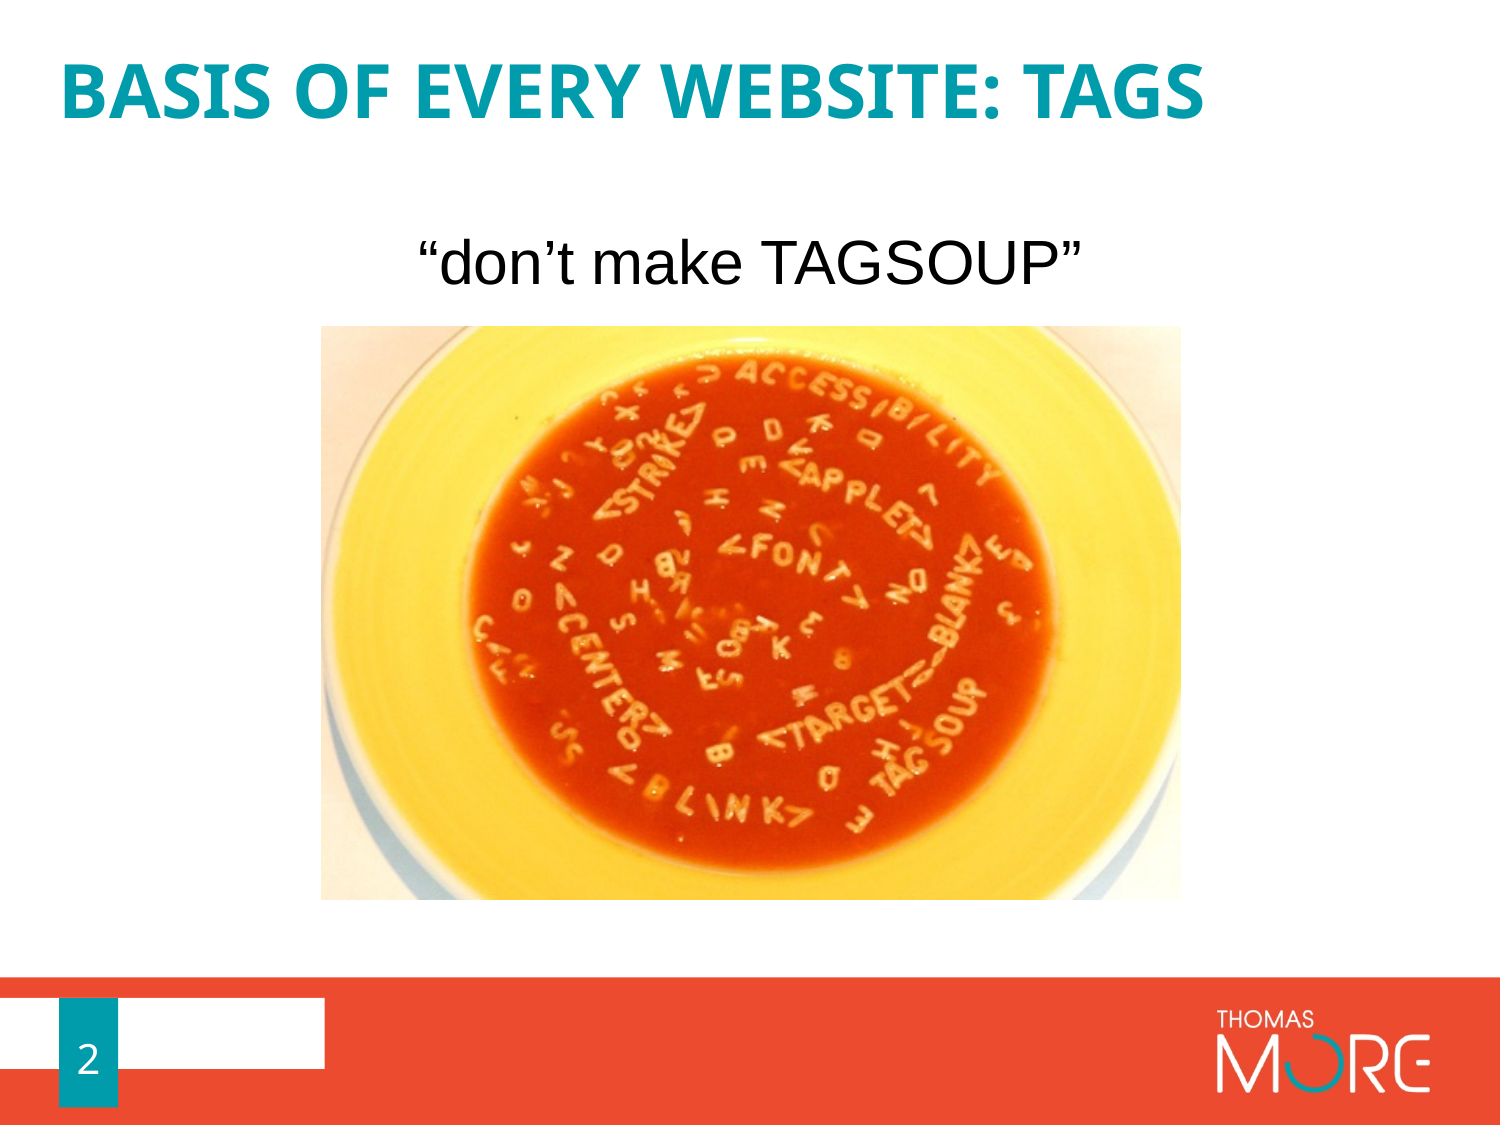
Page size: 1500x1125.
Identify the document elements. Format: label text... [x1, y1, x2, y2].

text_box “don’t make TAGSOUP” [403, 214, 1098, 305]
picture [320, 325, 1181, 900]
picture [1187, 980, 1459, 1122]
title Basis of every website: TAGS [0, 0, 1500, 188]
slide_number 2 [59, 998, 119, 1108]
